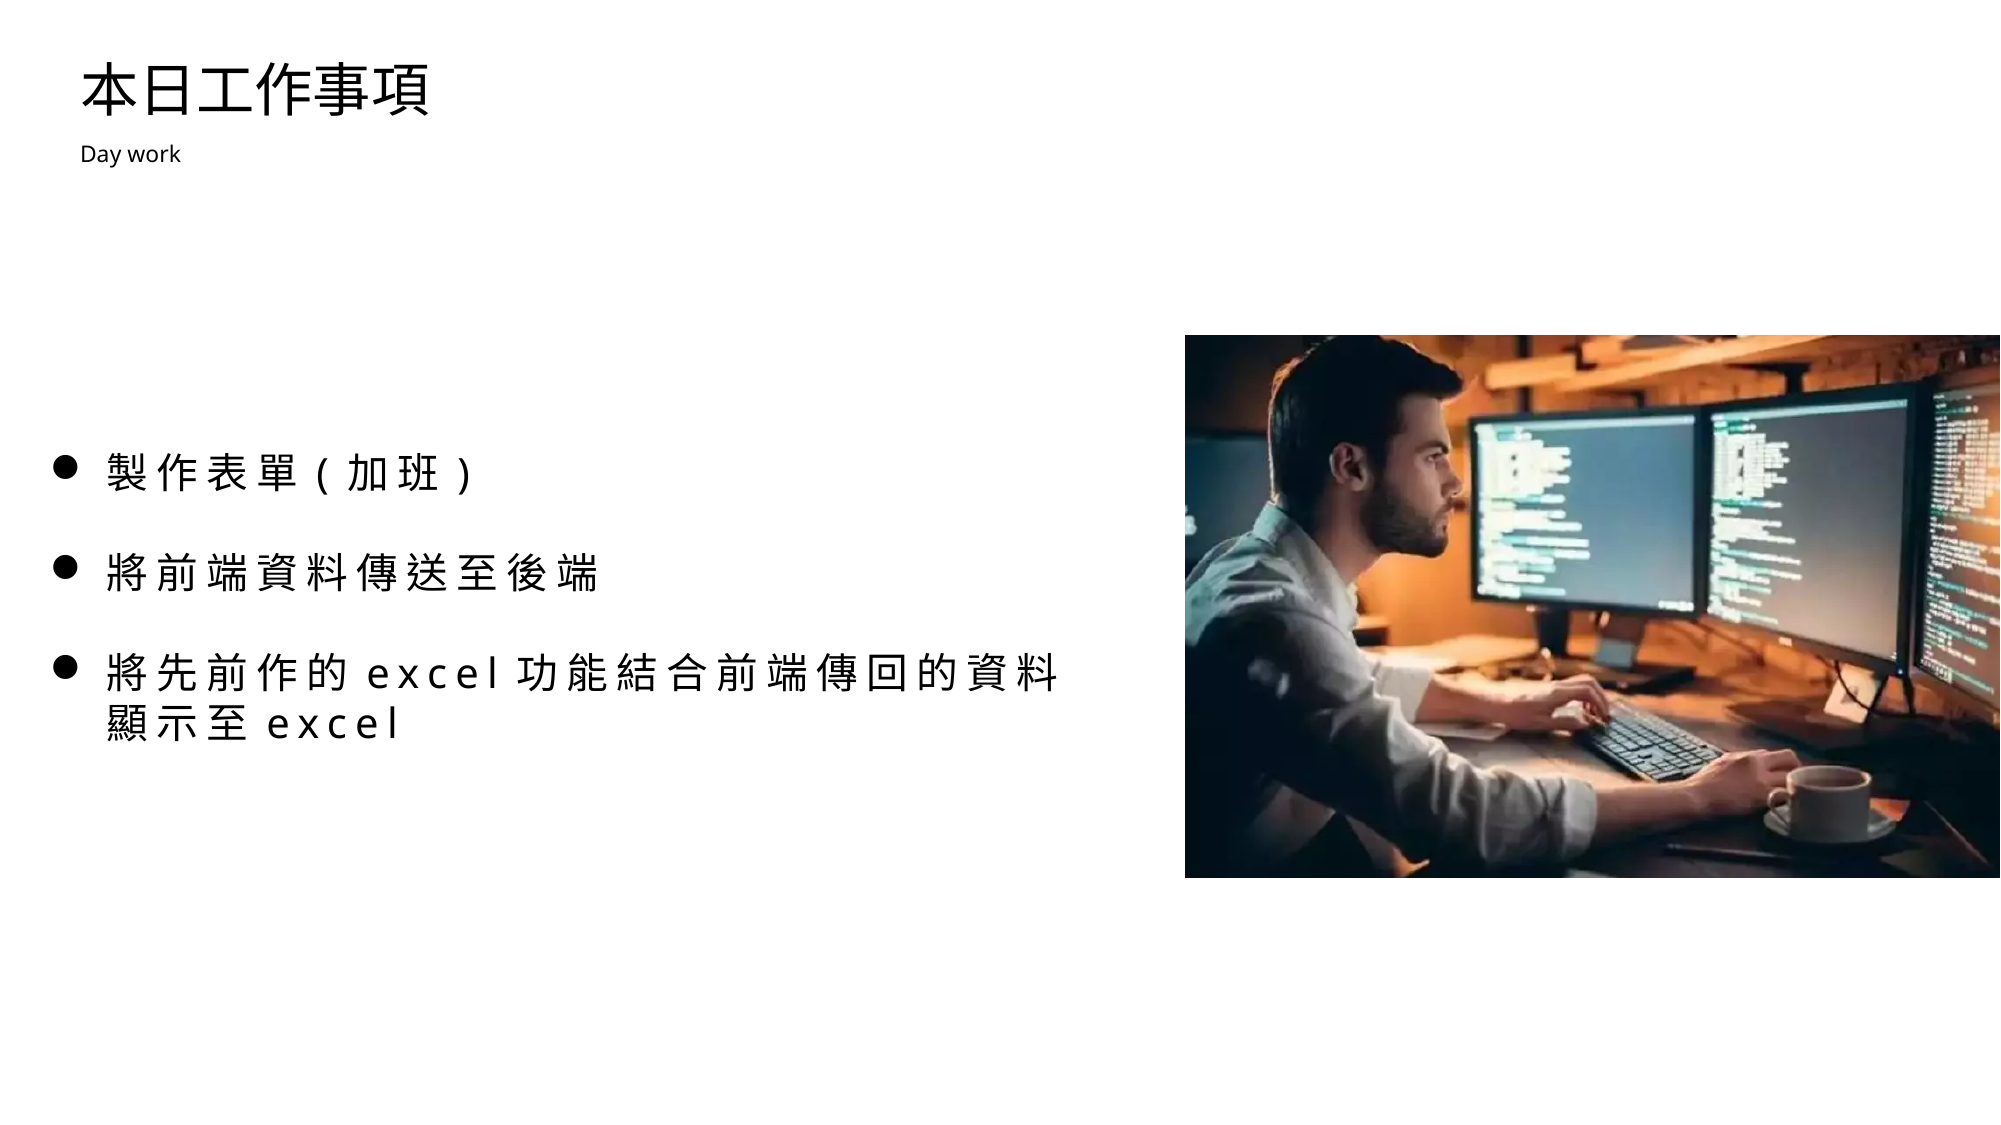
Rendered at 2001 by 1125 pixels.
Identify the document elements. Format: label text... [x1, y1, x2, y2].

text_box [65, 45, 620, 175]
text_box 製作表單(加班) 將前端資料傳送至後端 將先前作的excel功能結合前端傳回的資料顯示至excel [35, 439, 1098, 755]
picture [1185, 335, 2000, 878]
